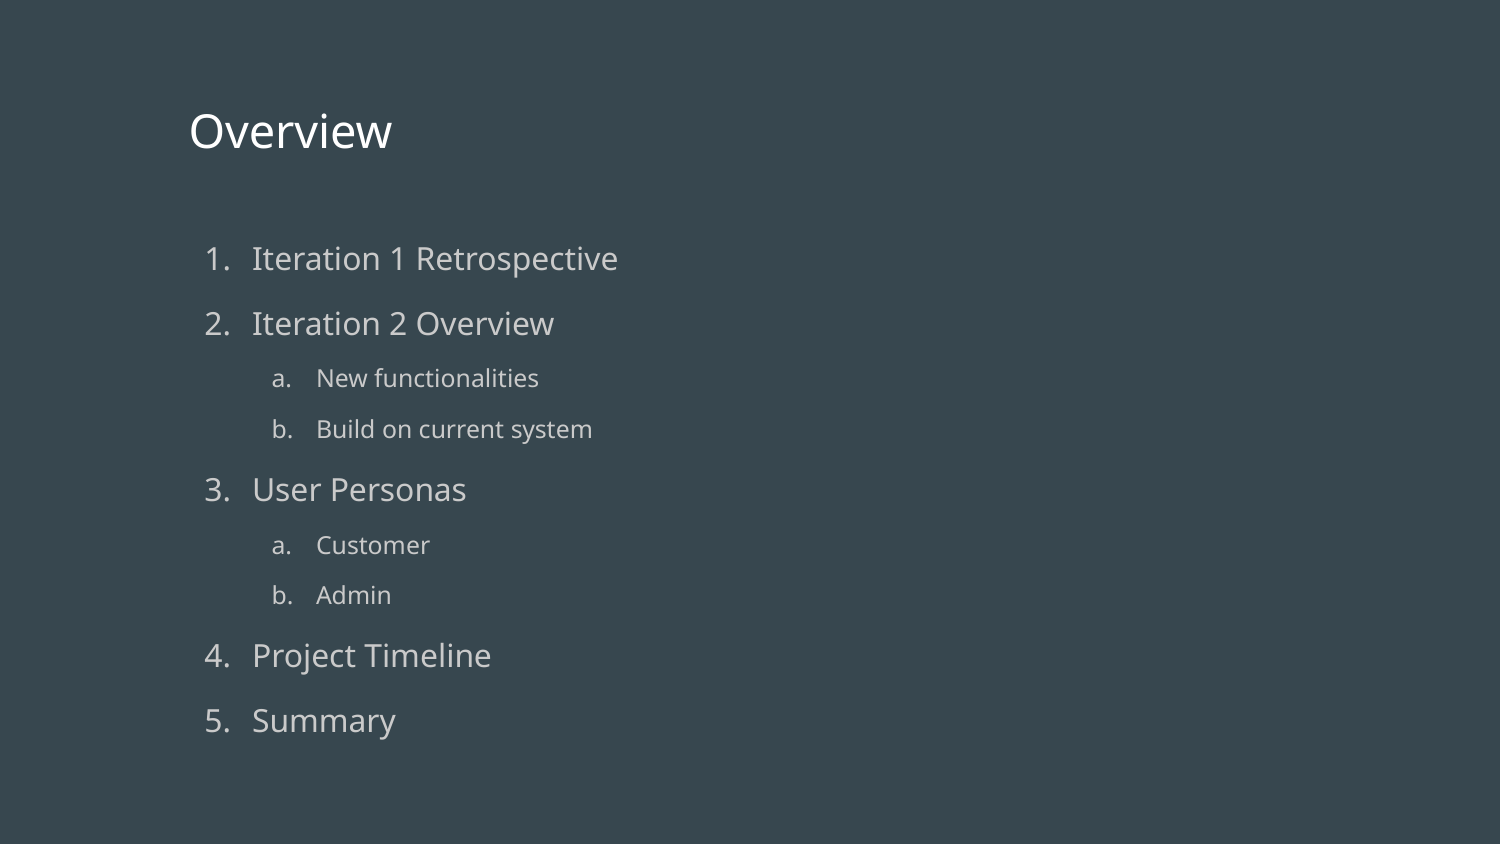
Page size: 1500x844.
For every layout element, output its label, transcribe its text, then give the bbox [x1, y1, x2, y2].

title Overview [173, 83, 1500, 178]
list Iteration 1 Retrospective Iteration 2 Overview New functionalities Build on current system User Personas Customer Admin Project Timeline Summary [173, 199, 1500, 761]
